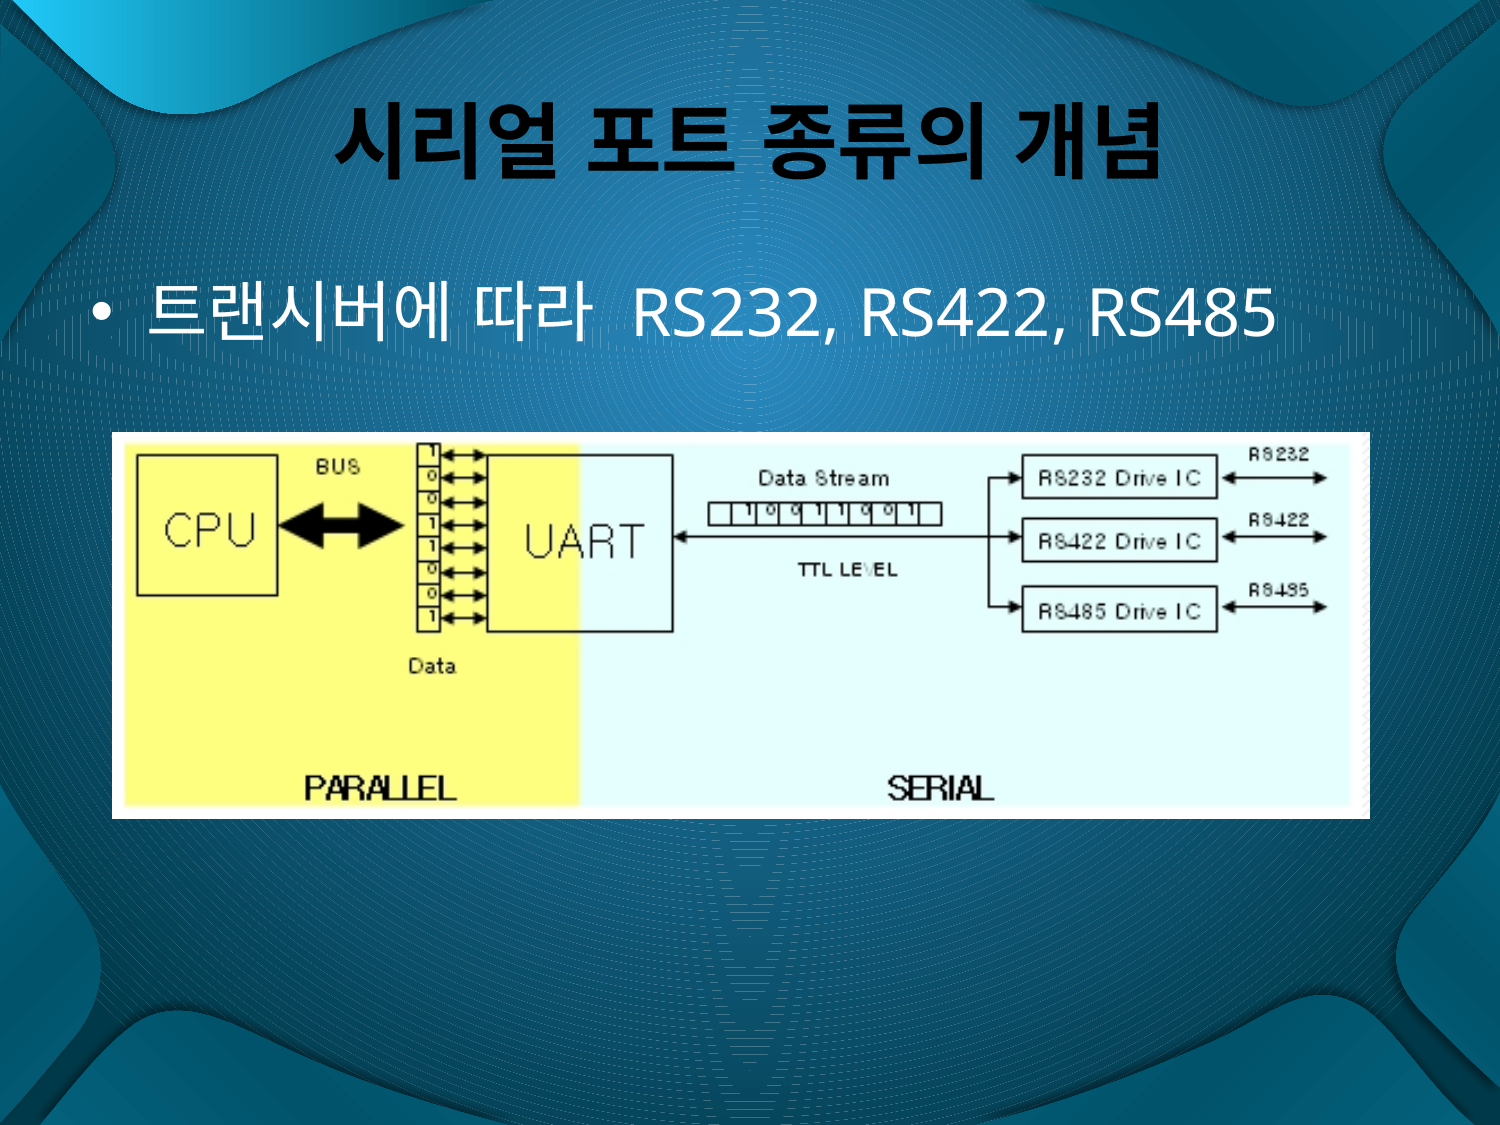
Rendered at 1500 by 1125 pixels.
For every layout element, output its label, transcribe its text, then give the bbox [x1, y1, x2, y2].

picture [112, 432, 1370, 819]
title 시리얼 포트 종류의 개념 [75, 45, 1425, 233]
list 트랜시버에 따라 RS232, RS422, RS485 [75, 262, 1425, 1005]
